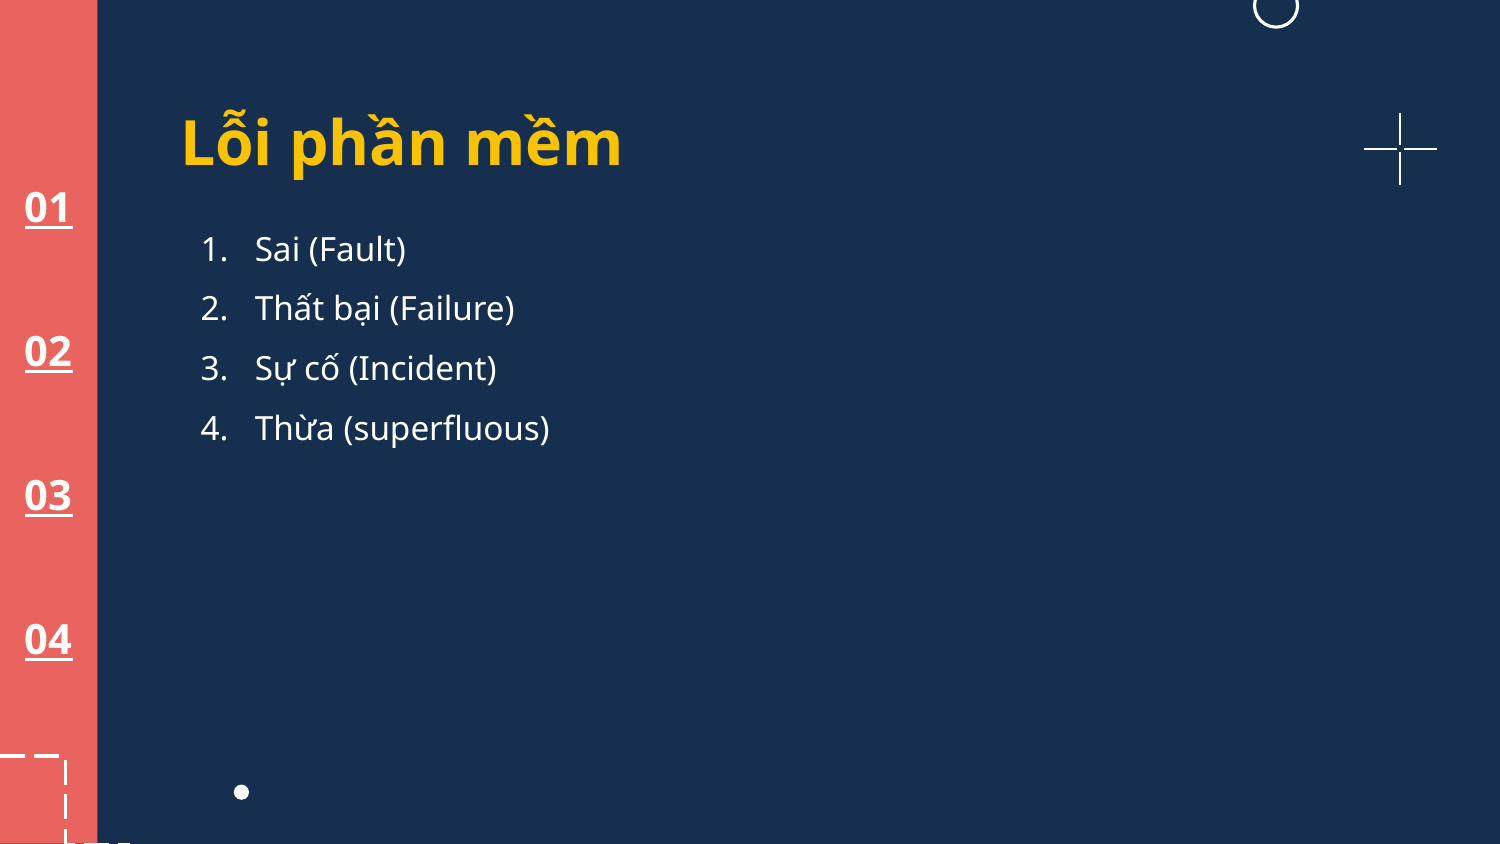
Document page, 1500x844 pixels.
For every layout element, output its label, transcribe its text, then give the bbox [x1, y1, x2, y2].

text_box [1363, 112, 1437, 186]
text_box 01 [0, 164, 98, 247]
text_box 04 [0, 597, 98, 679]
text_box Sai (Fault) Thất bại (Failure) Sự cố (Incident) Thừa (superfluous) [164, 192, 1383, 463]
text_box [233, 784, 250, 800]
text_box 03 [0, 453, 98, 535]
text_box 02 [0, 308, 98, 391]
title Lỗi phần mềm [165, 87, 1383, 192]
